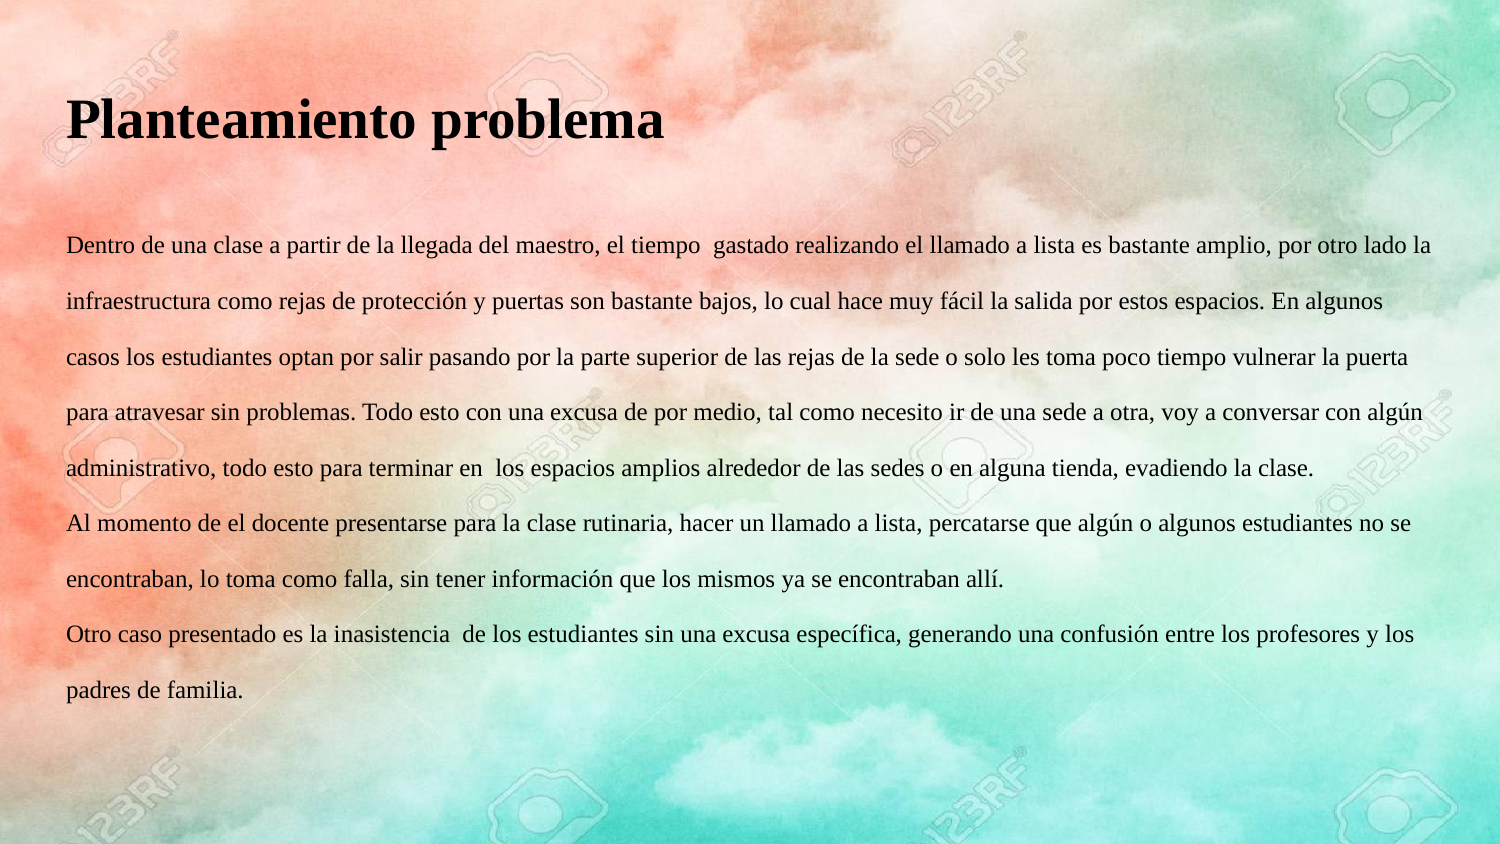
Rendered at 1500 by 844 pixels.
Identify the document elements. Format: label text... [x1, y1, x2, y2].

title Planteamiento problema [51, 72, 1449, 167]
list Dentro de una clase a partir de la llegada del maestro, el tiempo gastado realizando el llamado a lista es bastante amplio, por otro lado la infraestructura como rejas de protección y puertas son bastante bajos, lo cual hace muy fácil la salida por estos espacios. En algunos casos los estudiantes optan por salir pasando por la parte superior de las rejas de la sede o solo les toma poco tiempo vulnerar la puerta para atravesar sin problemas. Todo esto con una excusa de por medio, tal como necesito ir de una sede a otra, voy a conversar con algún administrativo, todo esto para terminar en los espacios amplios alrededor de las sedes o en alguna tienda, evadiendo la clase. Al momento de el docente presentarse para la clase rutinaria, hacer un llamado a lista, percatarse que algún o algunos estudiantes no se encontraban, lo toma como falla, sin tener información que los mismos ya se encontraban allí. Otro caso presentado es la inasistencia de los estudiantes sin una excusa específica, generando una confusión entre los profesores y los padres de familia. [51, 189, 1449, 750]
picture [0, 0, 1500, 844]
